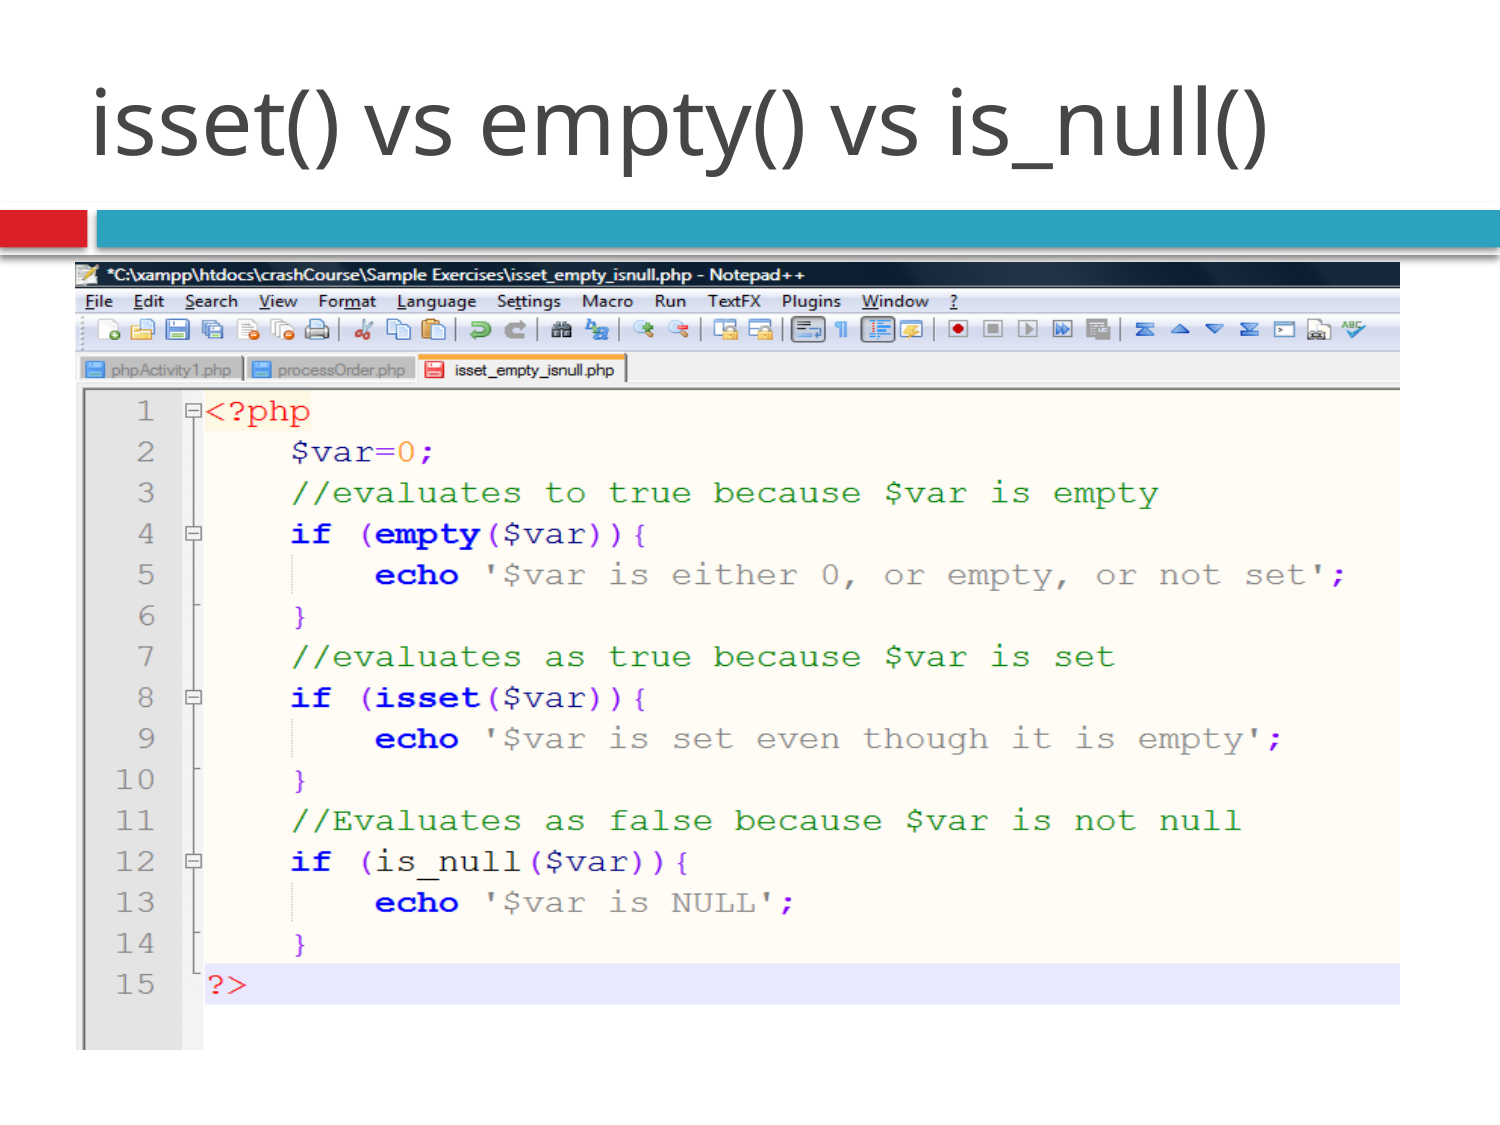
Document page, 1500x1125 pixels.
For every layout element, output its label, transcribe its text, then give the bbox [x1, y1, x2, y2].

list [74, 262, 1401, 1051]
title isset() vs empty() vs is_null() [75, 37, 1413, 200]
